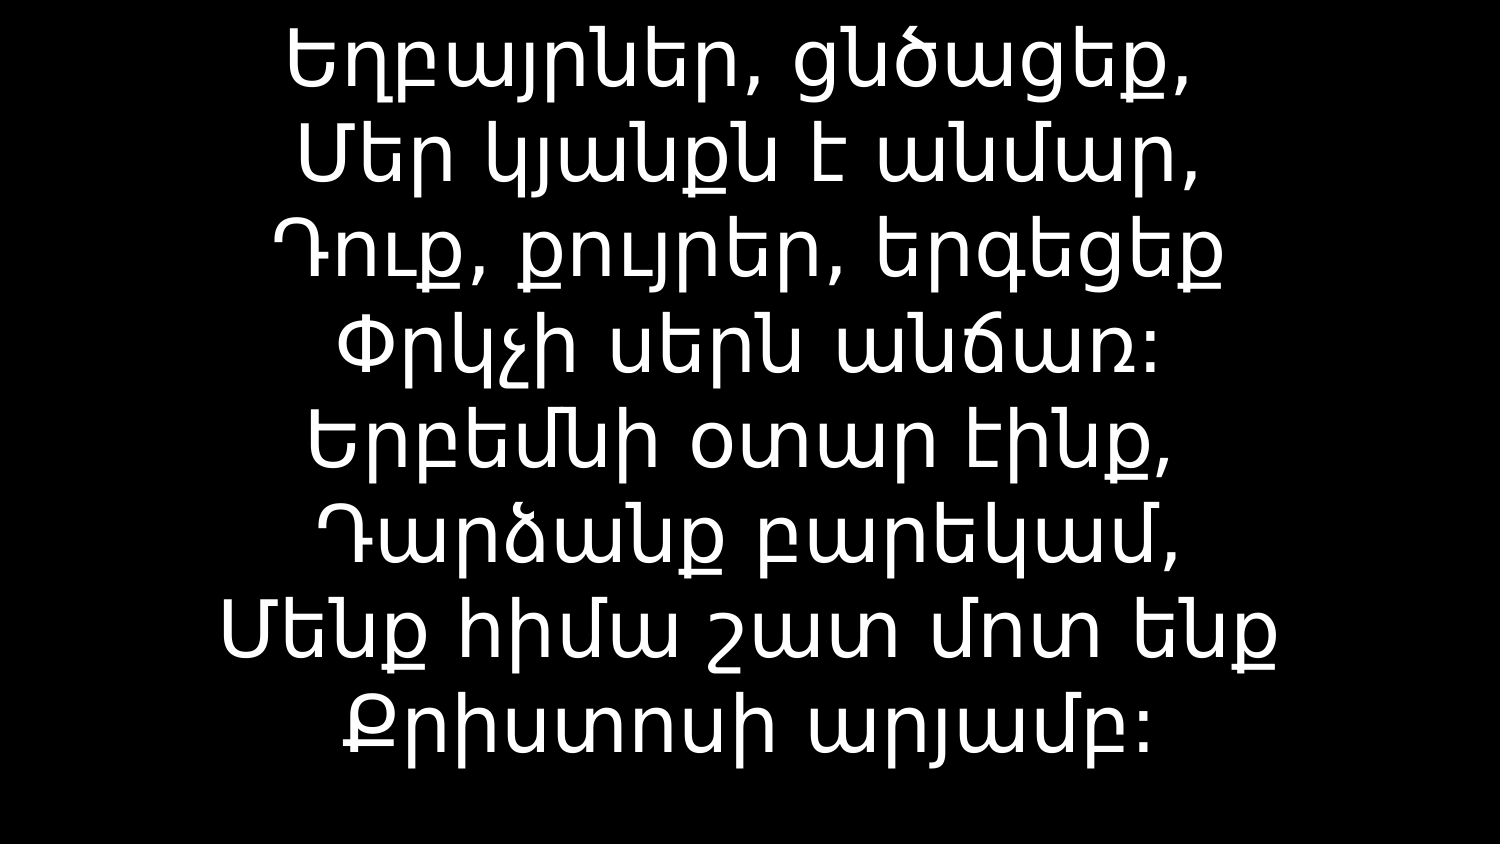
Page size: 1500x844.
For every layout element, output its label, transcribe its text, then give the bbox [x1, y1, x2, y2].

title Եղբայրներ, ցնծացեք, Մեր կյանքն է անմար, Դուք, քույրեր, երգեցեք Փրկչի սերն անճառ: Երբեմնի օտար էինք, Դարձանք բարեկամ, Մենք հիմա շատ մոտ ենք Քրիստոսի արյամբ: [0, 0, 1500, 844]
